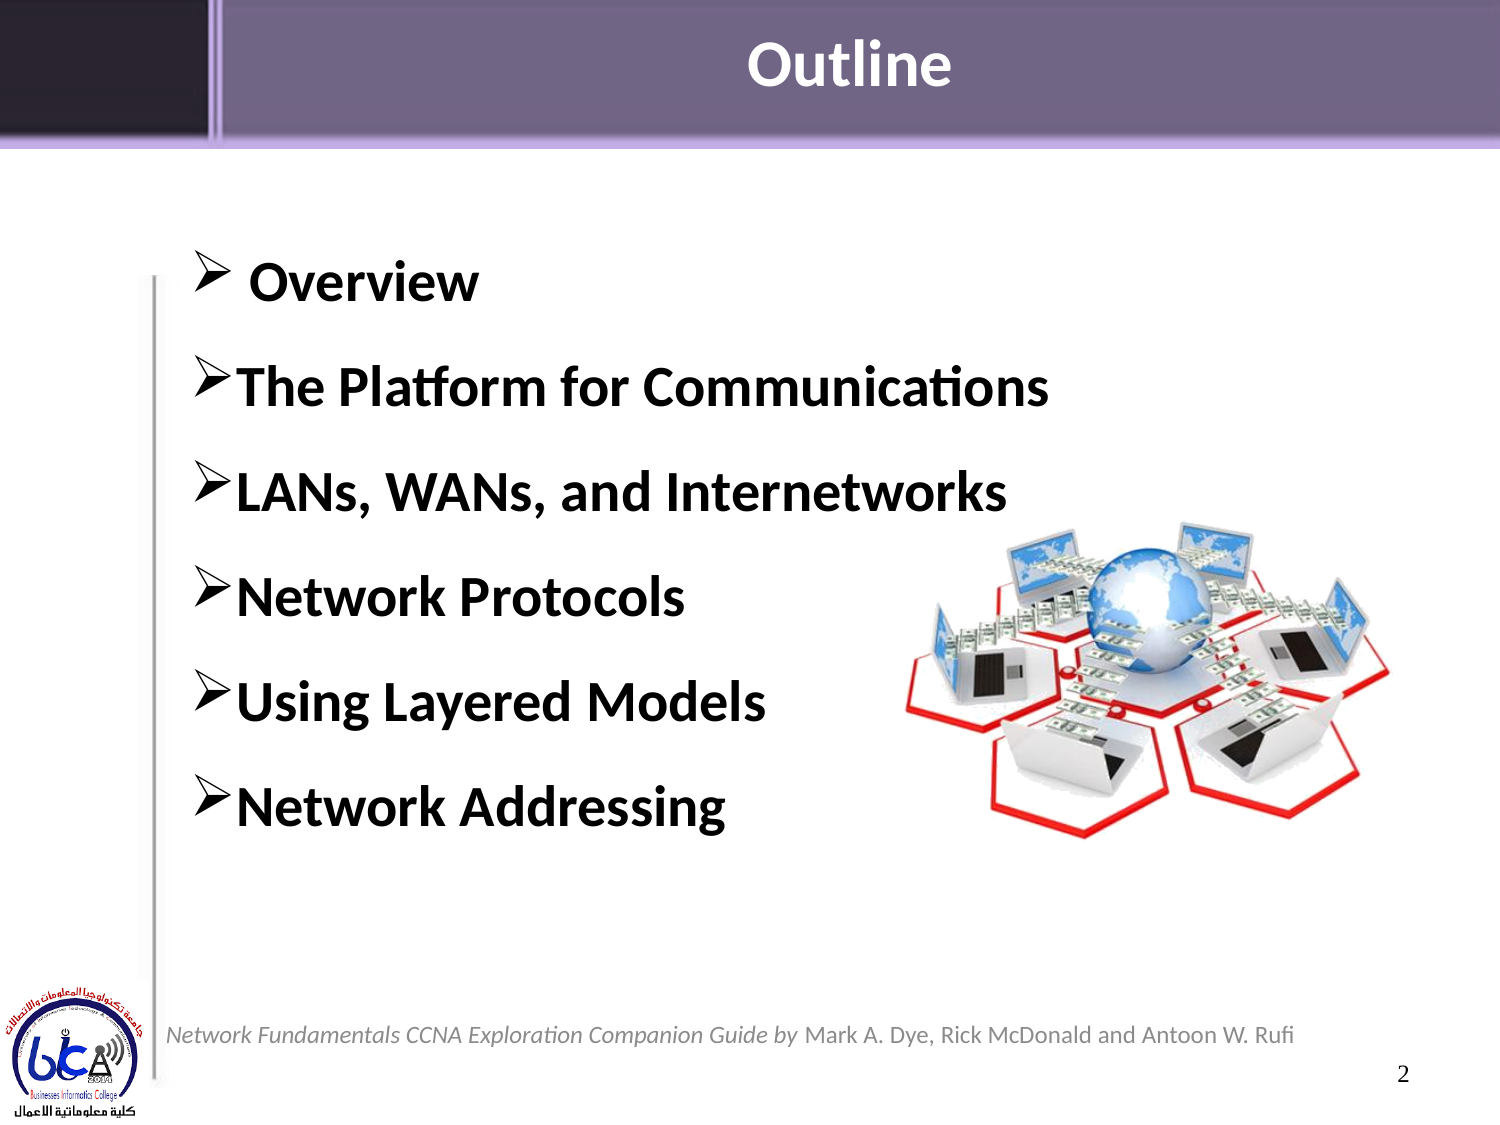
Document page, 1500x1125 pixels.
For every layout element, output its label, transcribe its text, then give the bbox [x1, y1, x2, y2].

picture [0, 275, 179, 1125]
picture [0, 0, 1500, 149]
picture [878, 491, 1425, 856]
text_box Overview The Platform for Communications LANs, WANs, and Internetworks Network Protocols Using Layered Models Network Addressing 6. Trends in Networking [174, 156, 1500, 1125]
footer Network Fundamentals CCNA Exploration Companion Guide by Mark A. Dye, Rick McDonald and Antoon W. Rufi [182, 1004, 1487, 1063]
slide_number 2 [1074, 1042, 1425, 1103]
